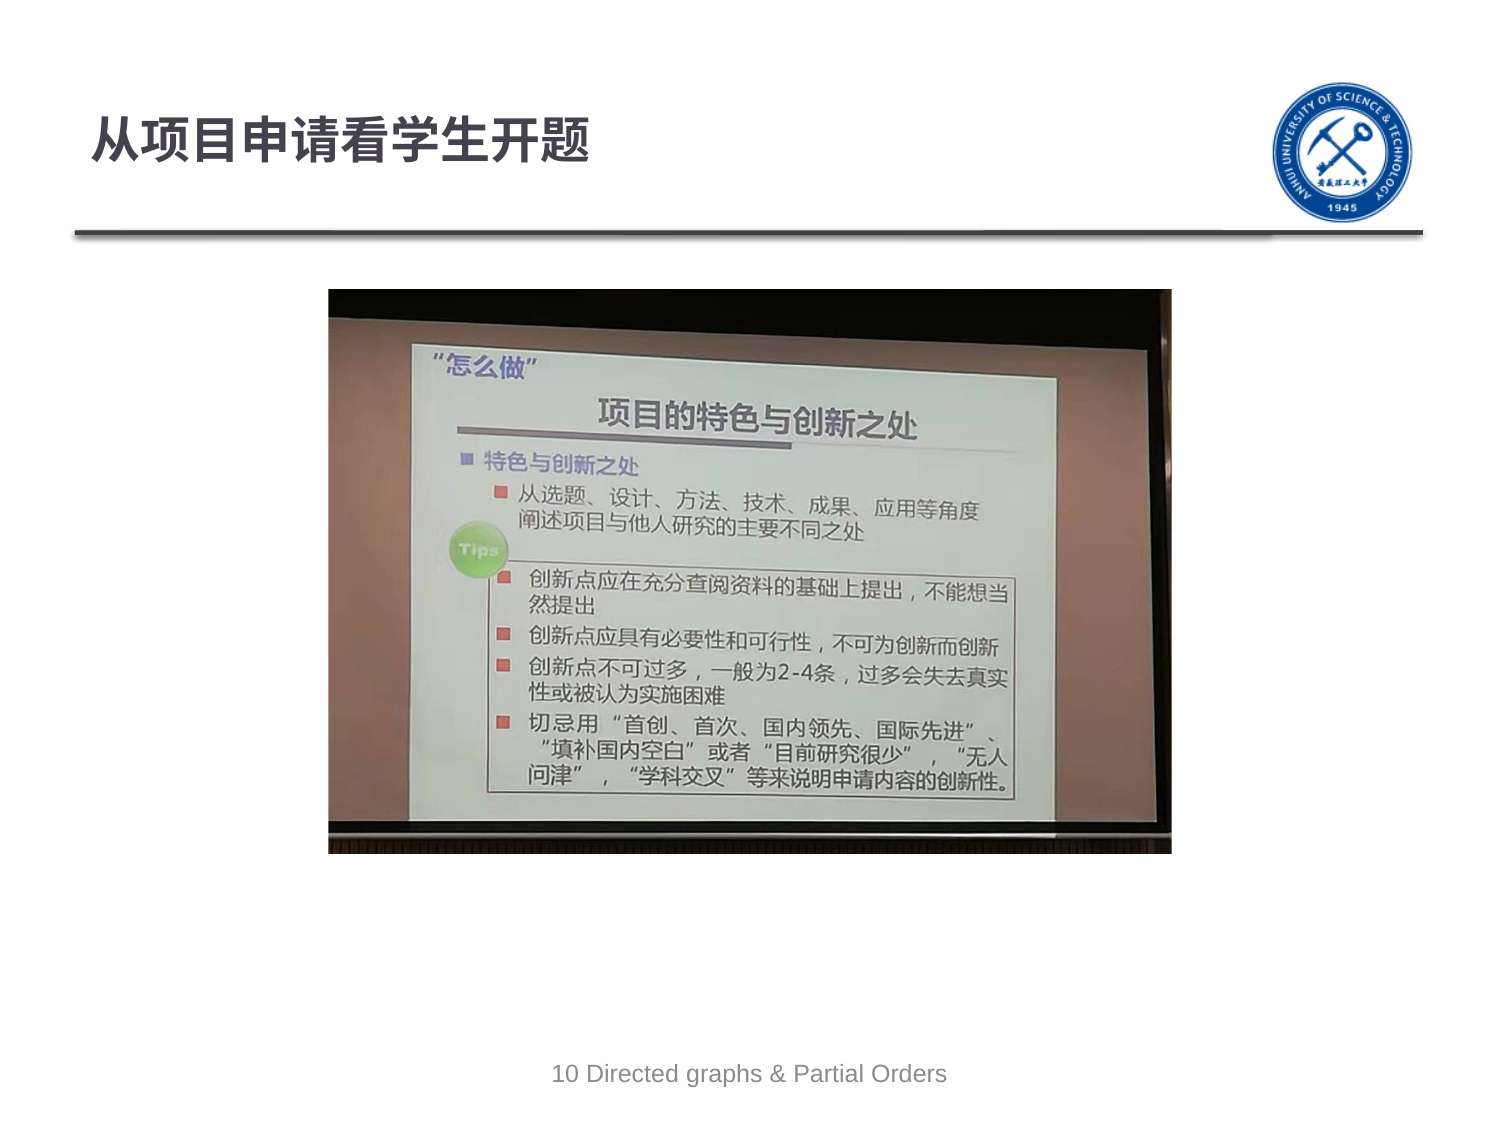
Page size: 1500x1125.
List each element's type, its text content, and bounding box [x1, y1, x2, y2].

picture [327, 288, 1172, 854]
picture [1223, 34, 1430, 230]
footer 10 Directed graphs & Partial Orders [512, 1042, 988, 1103]
title 从项目申请看学生开题 [74, 44, 1272, 233]
